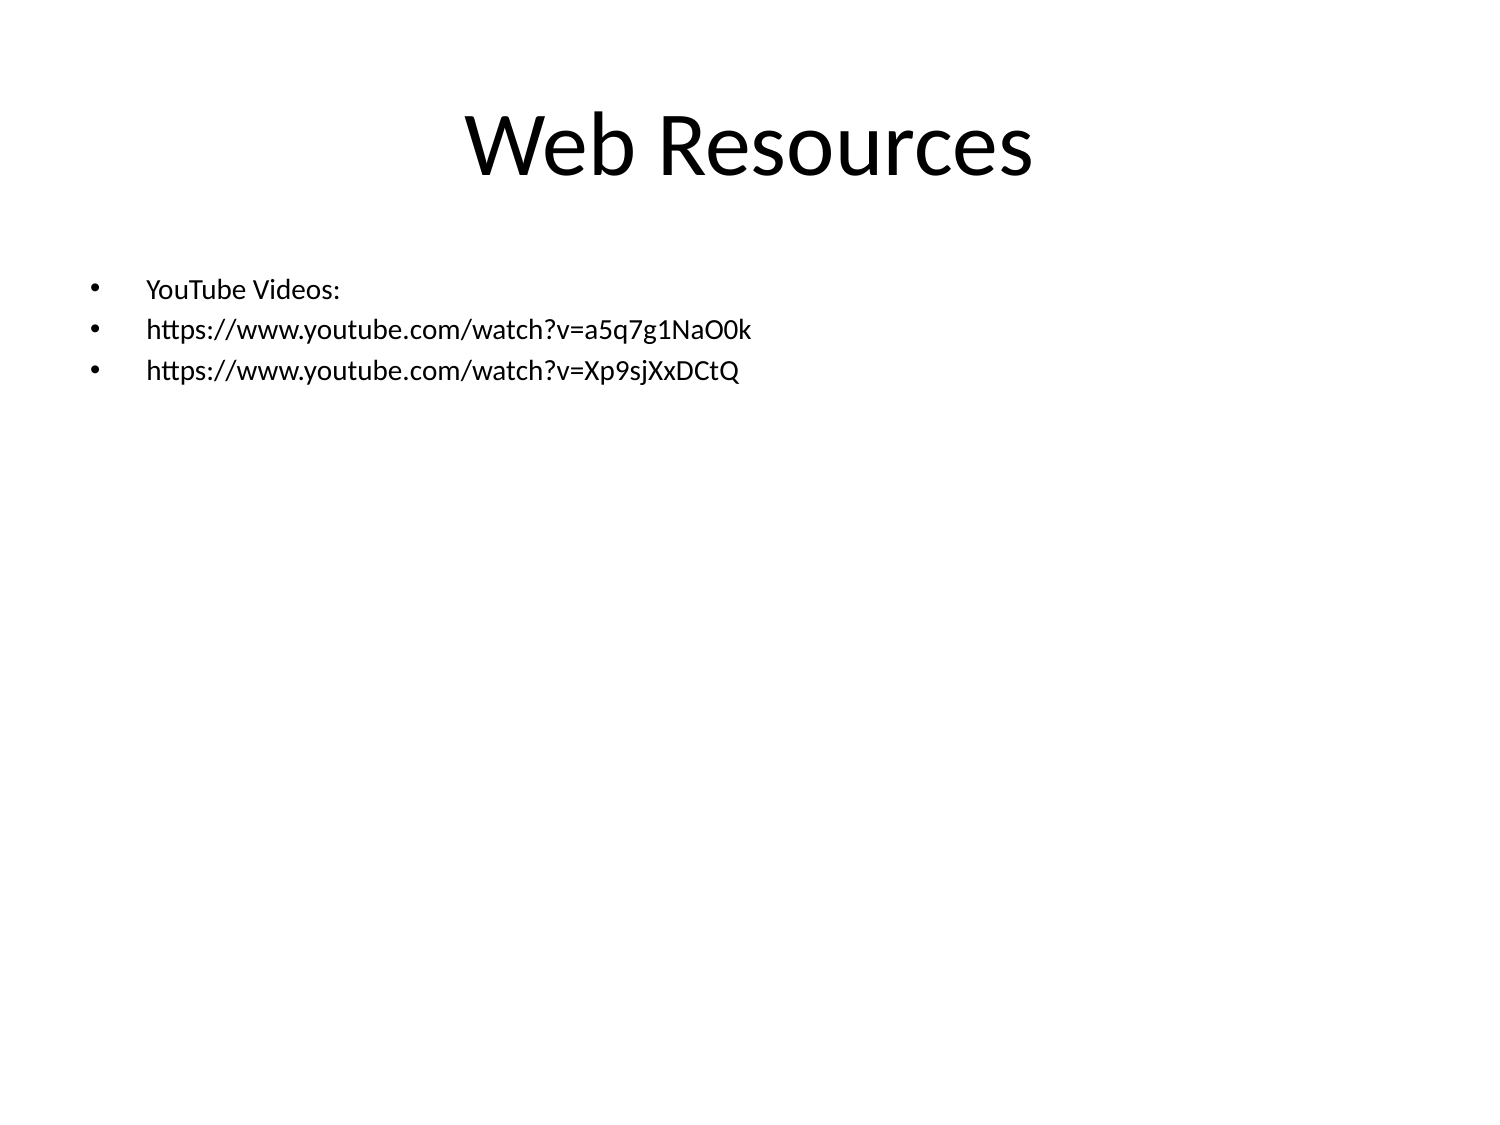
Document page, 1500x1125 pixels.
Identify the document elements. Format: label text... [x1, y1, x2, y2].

title Web Resources [75, 45, 1425, 233]
list YouTube Videos: https://www.youtube.com/watch?v=a5q7g1NaO0k https://www.youtube.com/watch?v=Xp9sjXxDCtQ [75, 262, 1425, 1005]
